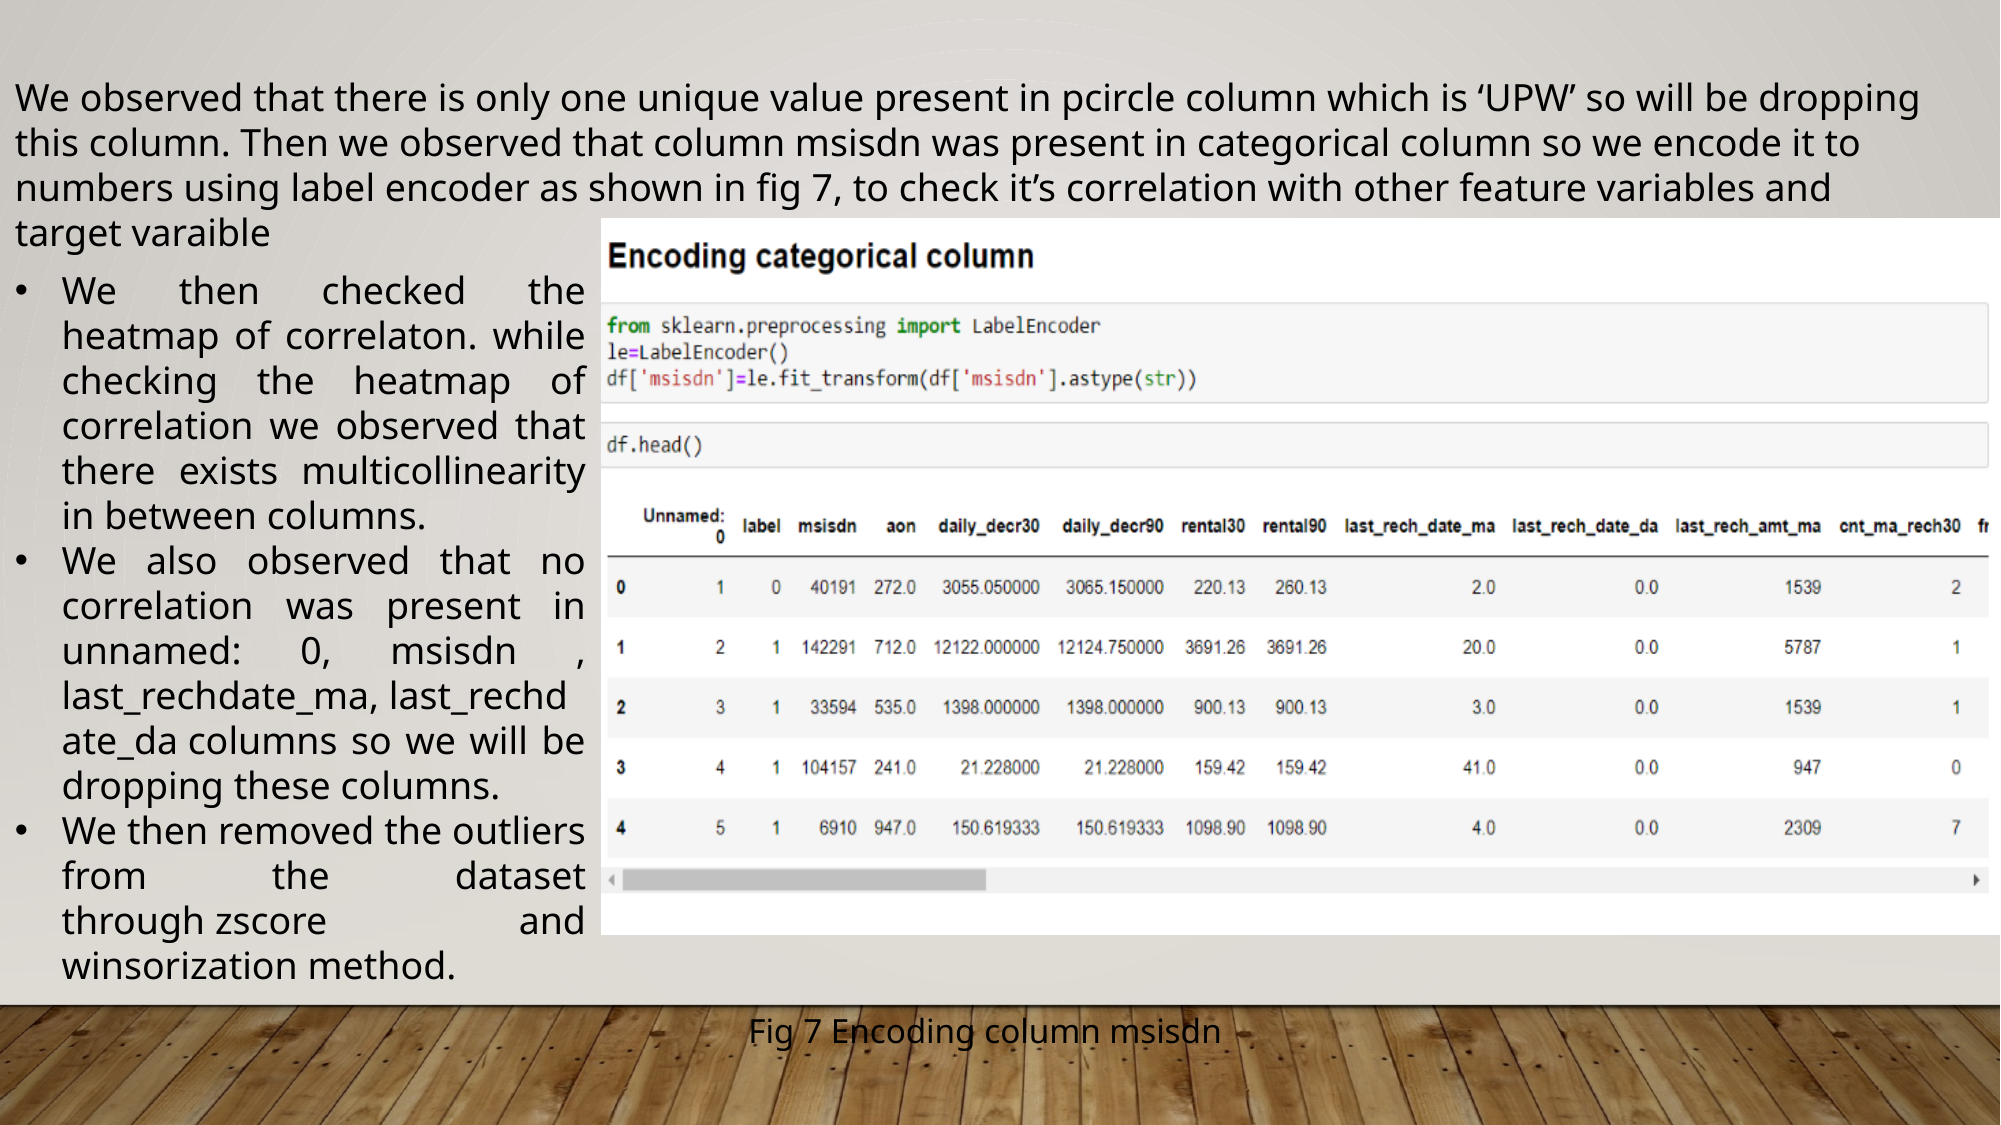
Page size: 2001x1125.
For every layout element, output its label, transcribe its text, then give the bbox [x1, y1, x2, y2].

text_box We observed that there is only one unique value present in pcircle column which is ‘UPW’ so will be dropping this column. Then we observed that column msisdn was present in categorical column so we encode it to numbers using label encoder as shown in fig 7, to check it’s correlation with other feature variables and target varaible [0, 66, 2000, 259]
text_box We then checked the heatmap of correlaton. while checking the heatmap of correlation we observed that there exists multicollinearity in between columns. We also observed that no correlation was present in unnamed: 0, msisdn , last_rechdate_ma, last_rechdate_da columns so we will be dropping these columns. We then removed the outliers from the dataset through zscore and winsorization method. [0, 259, 601, 995]
picture [600, 218, 2000, 935]
picture [0, 1005, 2000, 1125]
text_box Fig 7 Encoding column msisdn [733, 1002, 1442, 1058]
